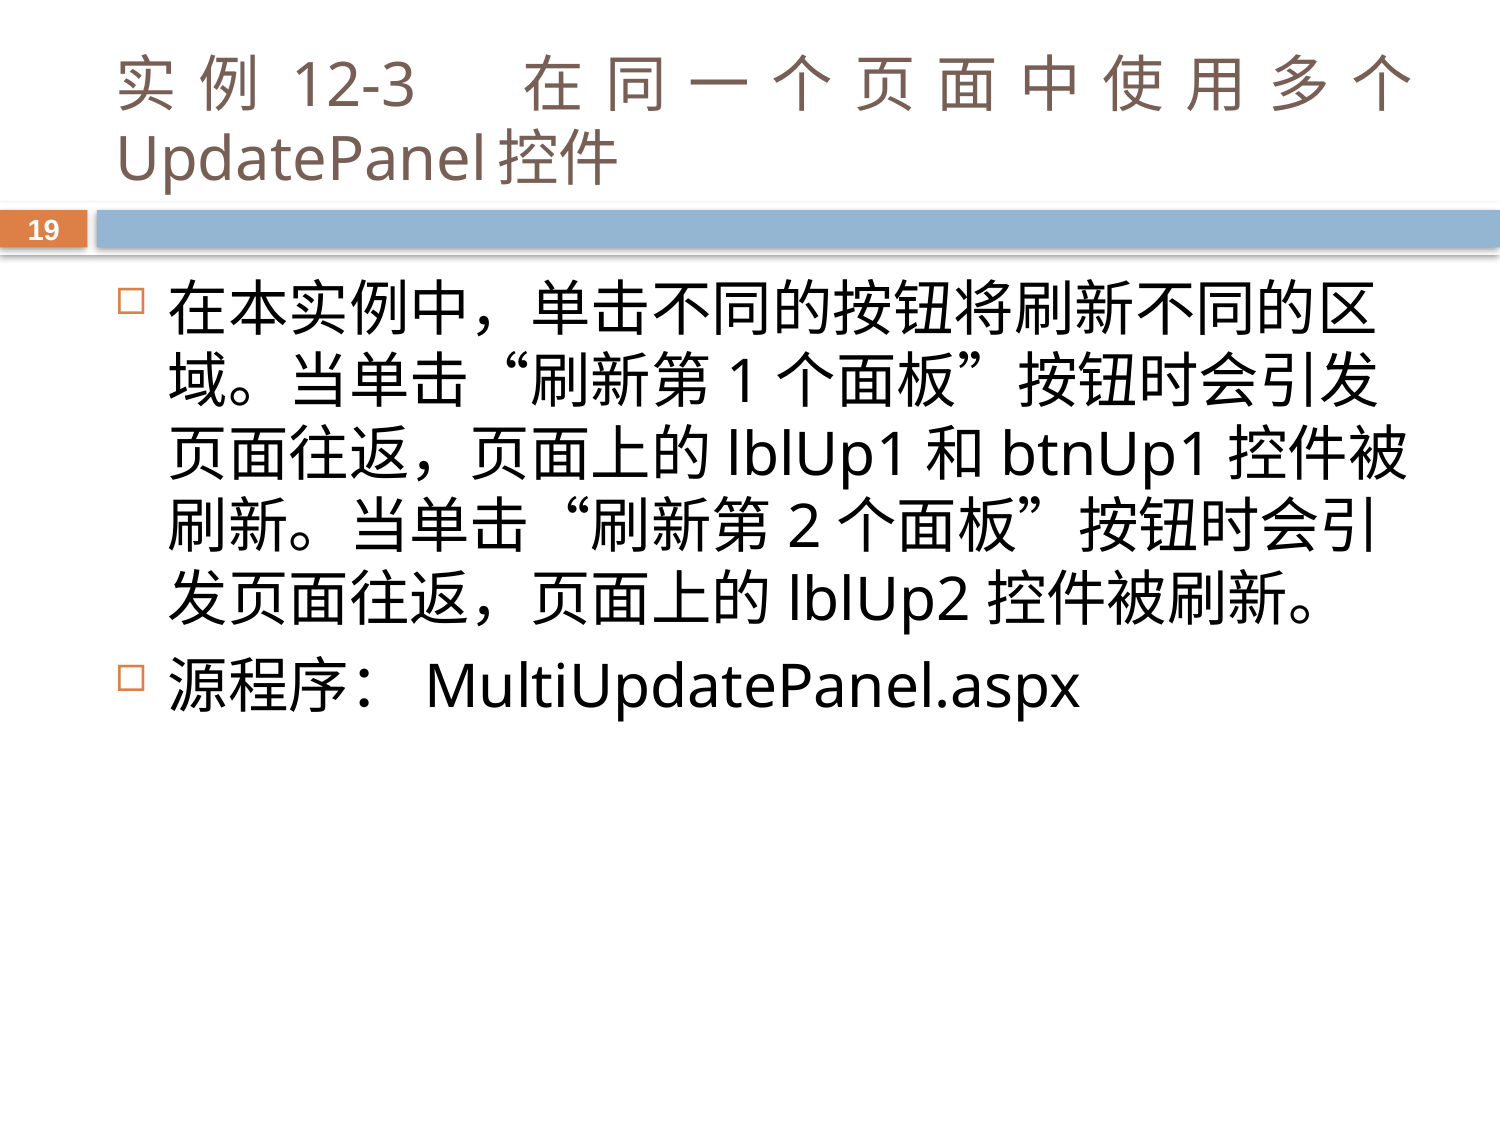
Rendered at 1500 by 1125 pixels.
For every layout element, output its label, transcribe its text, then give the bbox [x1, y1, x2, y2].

list 在本实例中，单击不同的按钮将刷新不同的区域。当单击“刷新第1个面板”按钮时会引发页面往返，页面上的lblUp1和btnUp1控件被刷新。当单击“刷新第2个面板”按钮时会引发页面往返，页面上的lblUp2控件被刷新。 源程序：MultiUpdatePanel.aspx [100, 262, 1438, 1000]
slide_number 19 [0, 208, 88, 249]
title 实例12-3 在同一个页面中使用多个UpdatePanel控件 [100, 37, 1438, 200]
